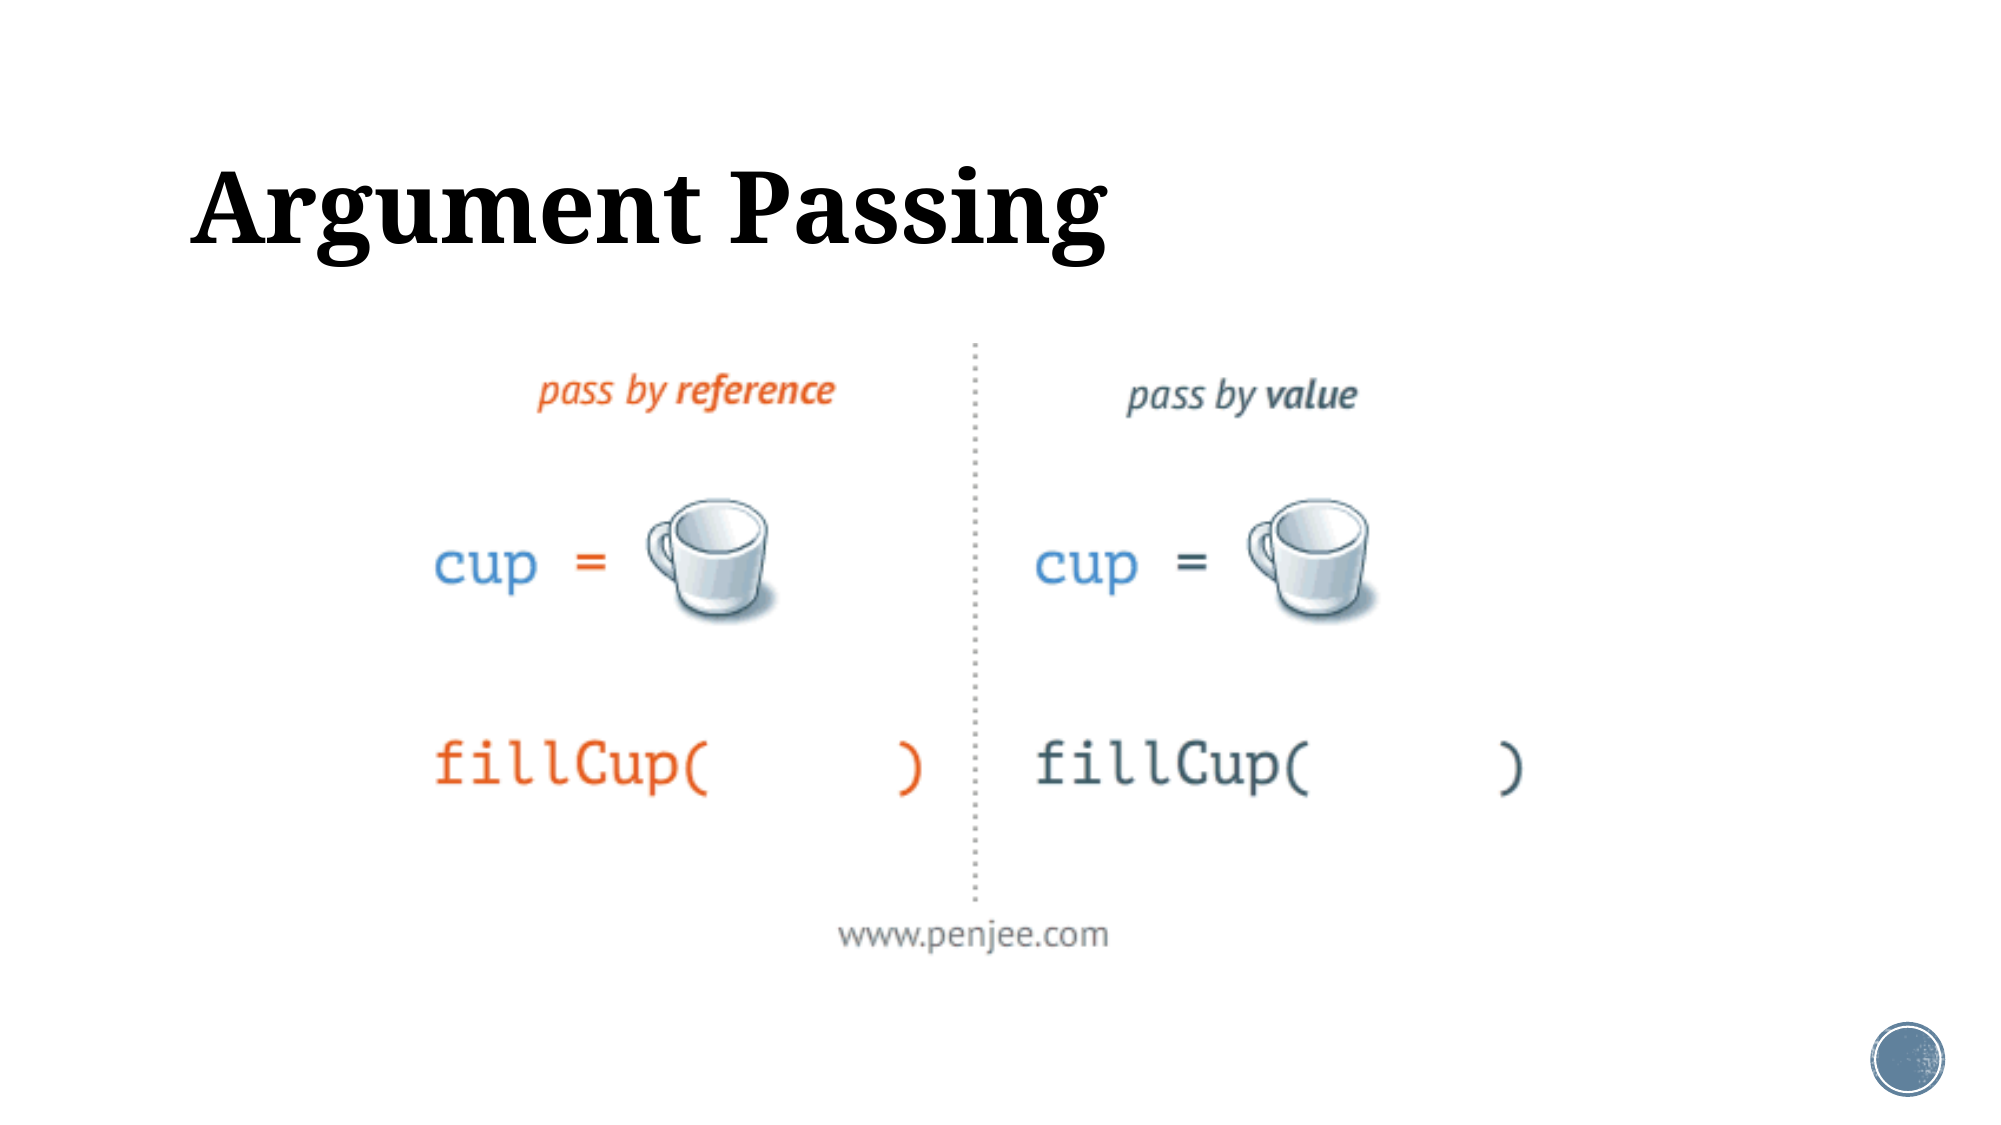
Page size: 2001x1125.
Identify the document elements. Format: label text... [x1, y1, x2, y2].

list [390, 346, 1563, 977]
title Argument Passing [175, 79, 1826, 344]
